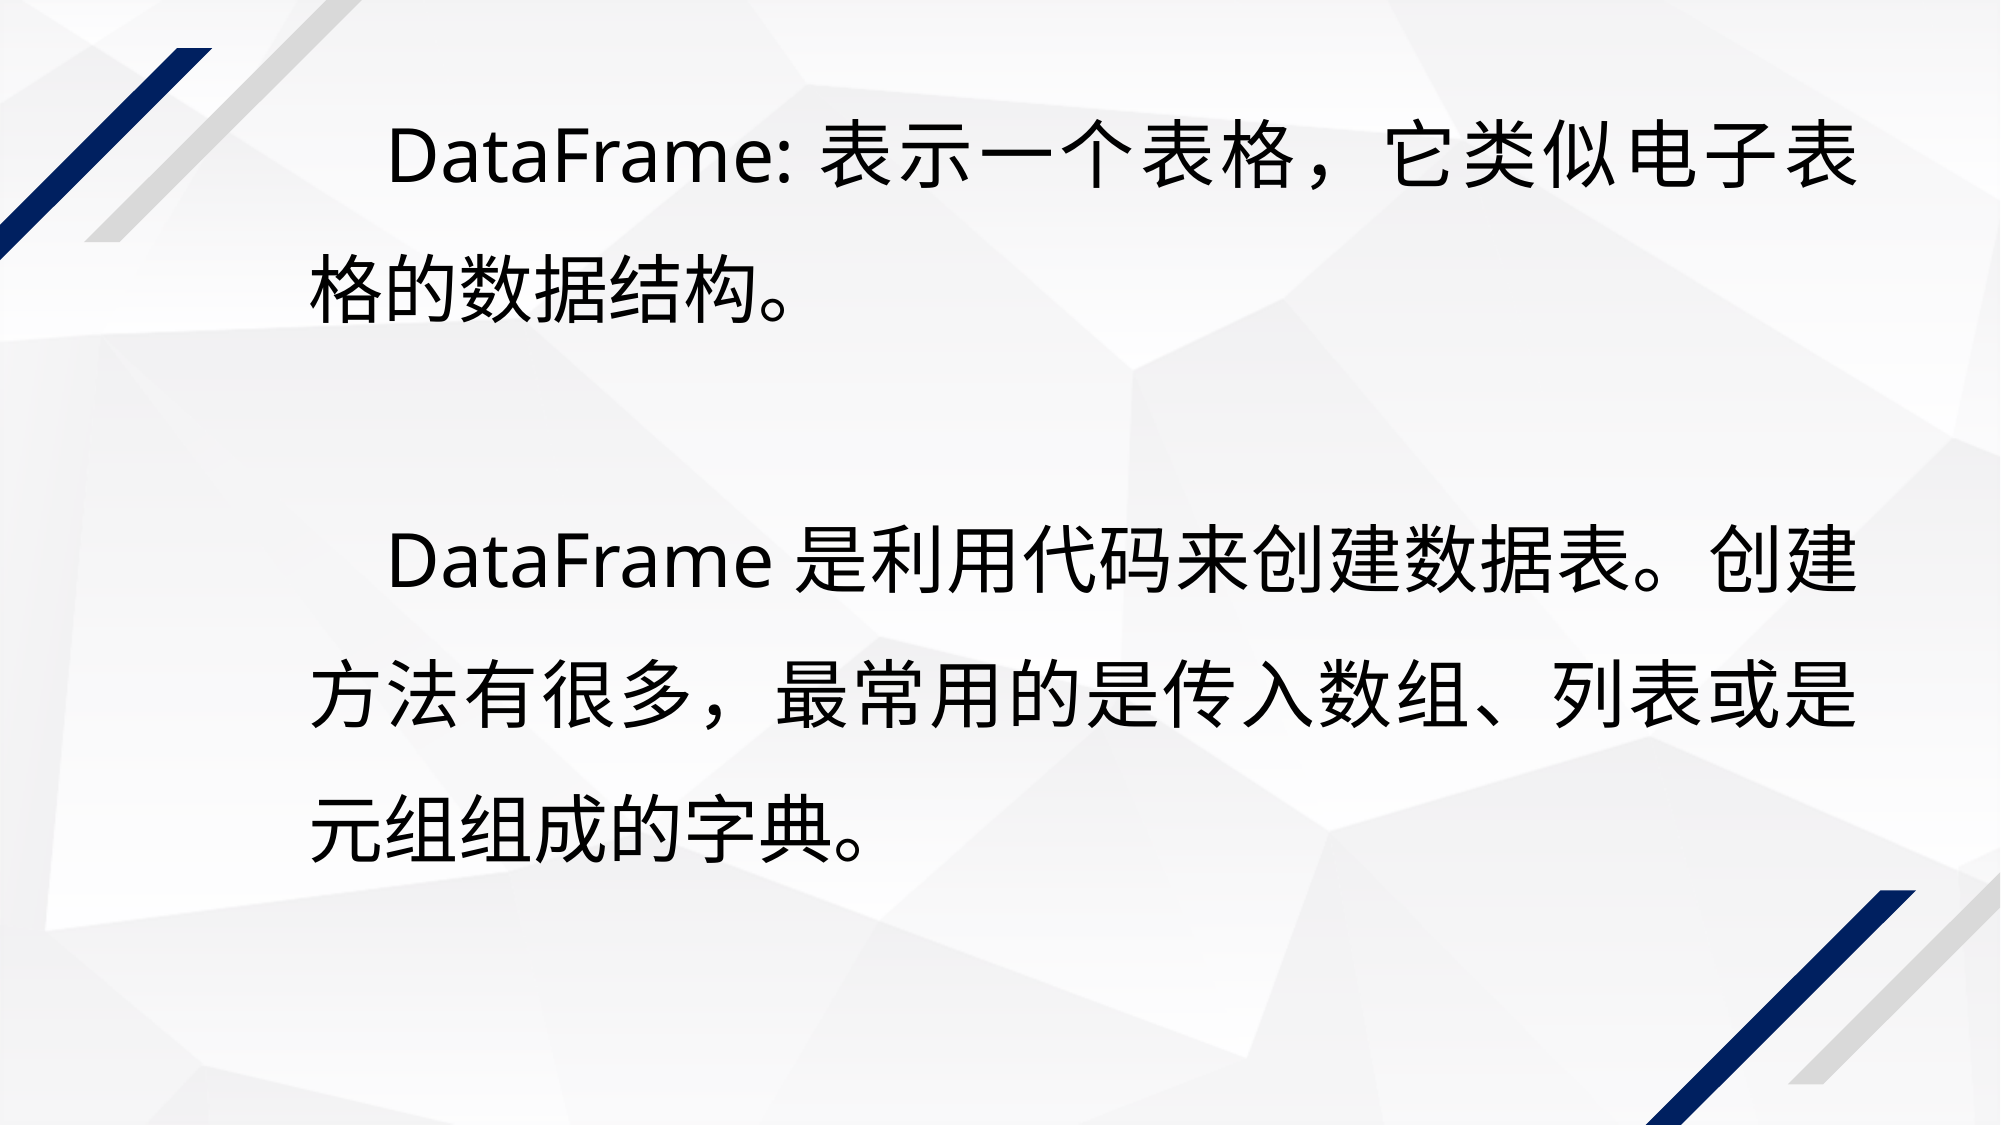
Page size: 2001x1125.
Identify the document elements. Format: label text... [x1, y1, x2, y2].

picture [0, 0, 2001, 1125]
text_box DataFrame:表示一个表格，它类似电子表格的数据结构。 DataFrame是利用代码来创建数据表。创建方法有很多，最常用的是传入数组、列表或是元组组成的字典。 [293, 54, 1875, 880]
